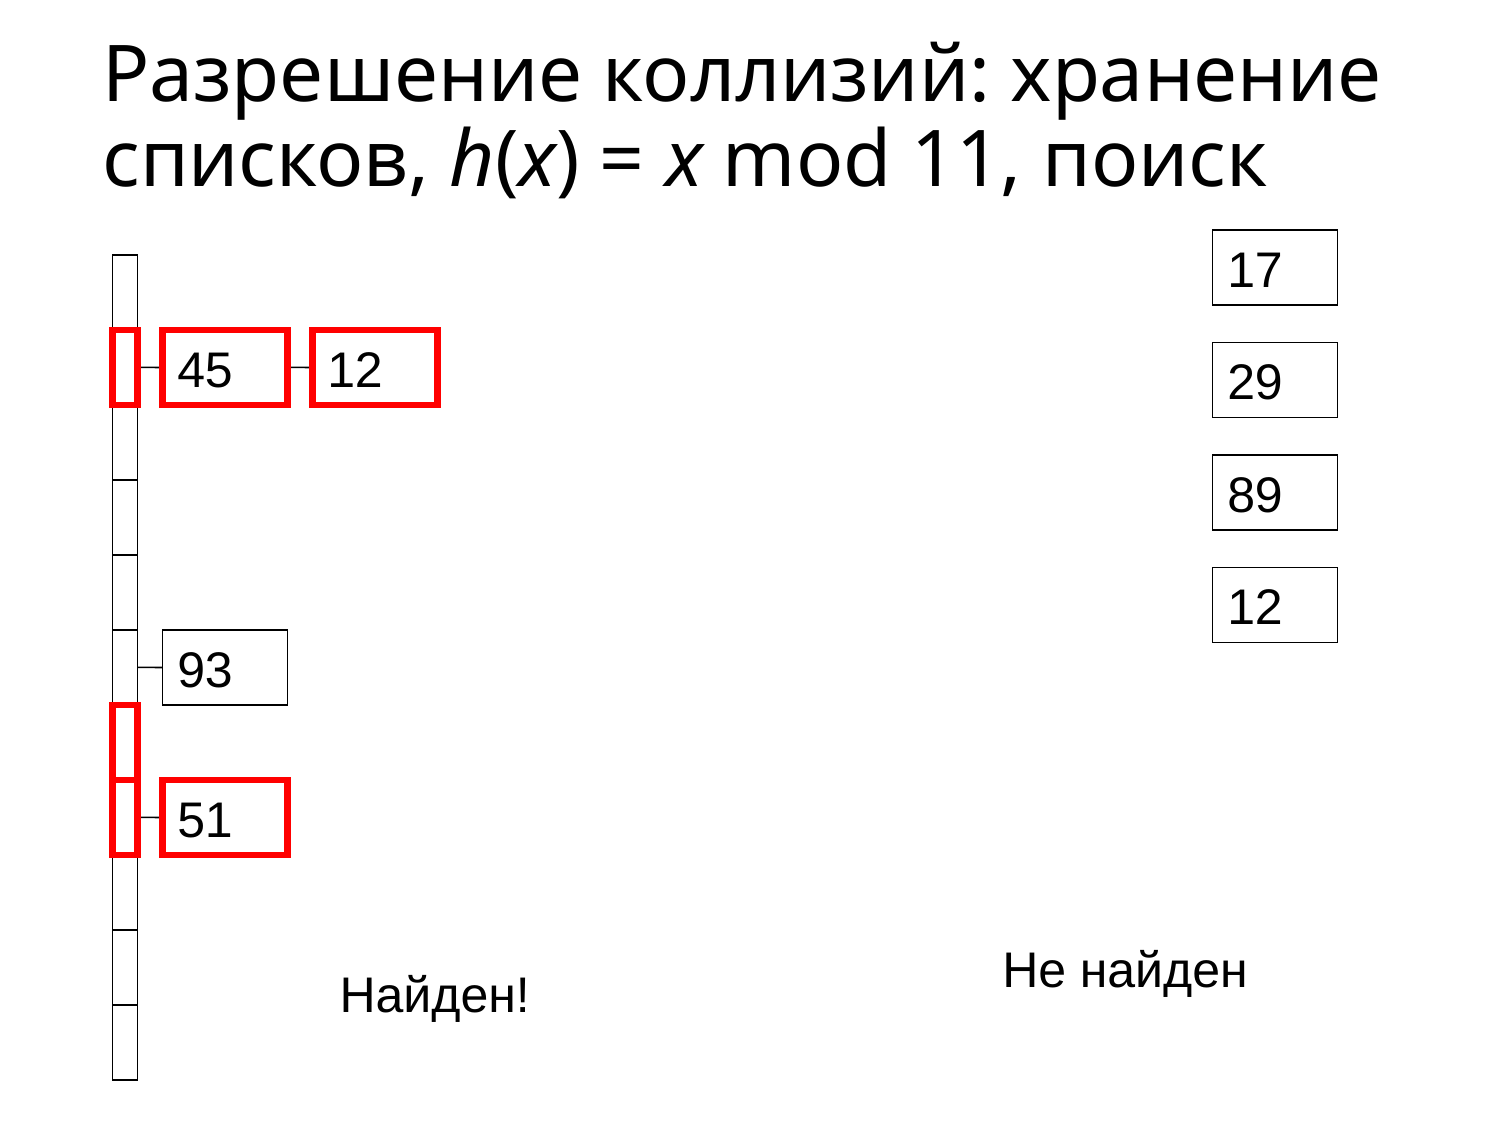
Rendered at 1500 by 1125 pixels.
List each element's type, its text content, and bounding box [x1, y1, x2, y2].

text_box 17 [1212, 229, 1338, 305]
text_box 12 [1212, 567, 1338, 643]
text_box [162, 779, 288, 855]
title Разрешение коллизий: хранение списков, h(x) = x mod 11, поиск [87, 24, 1438, 213]
text_box 29 [1212, 342, 1338, 418]
text_box Не найден [987, 929, 1400, 1005]
text_box 89 [1212, 454, 1338, 530]
text_box [162, 329, 288, 405]
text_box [112, 254, 138, 1080]
text_box 93 [162, 629, 288, 705]
text_box [312, 329, 438, 405]
text_box Найден! [324, 954, 563, 1030]
